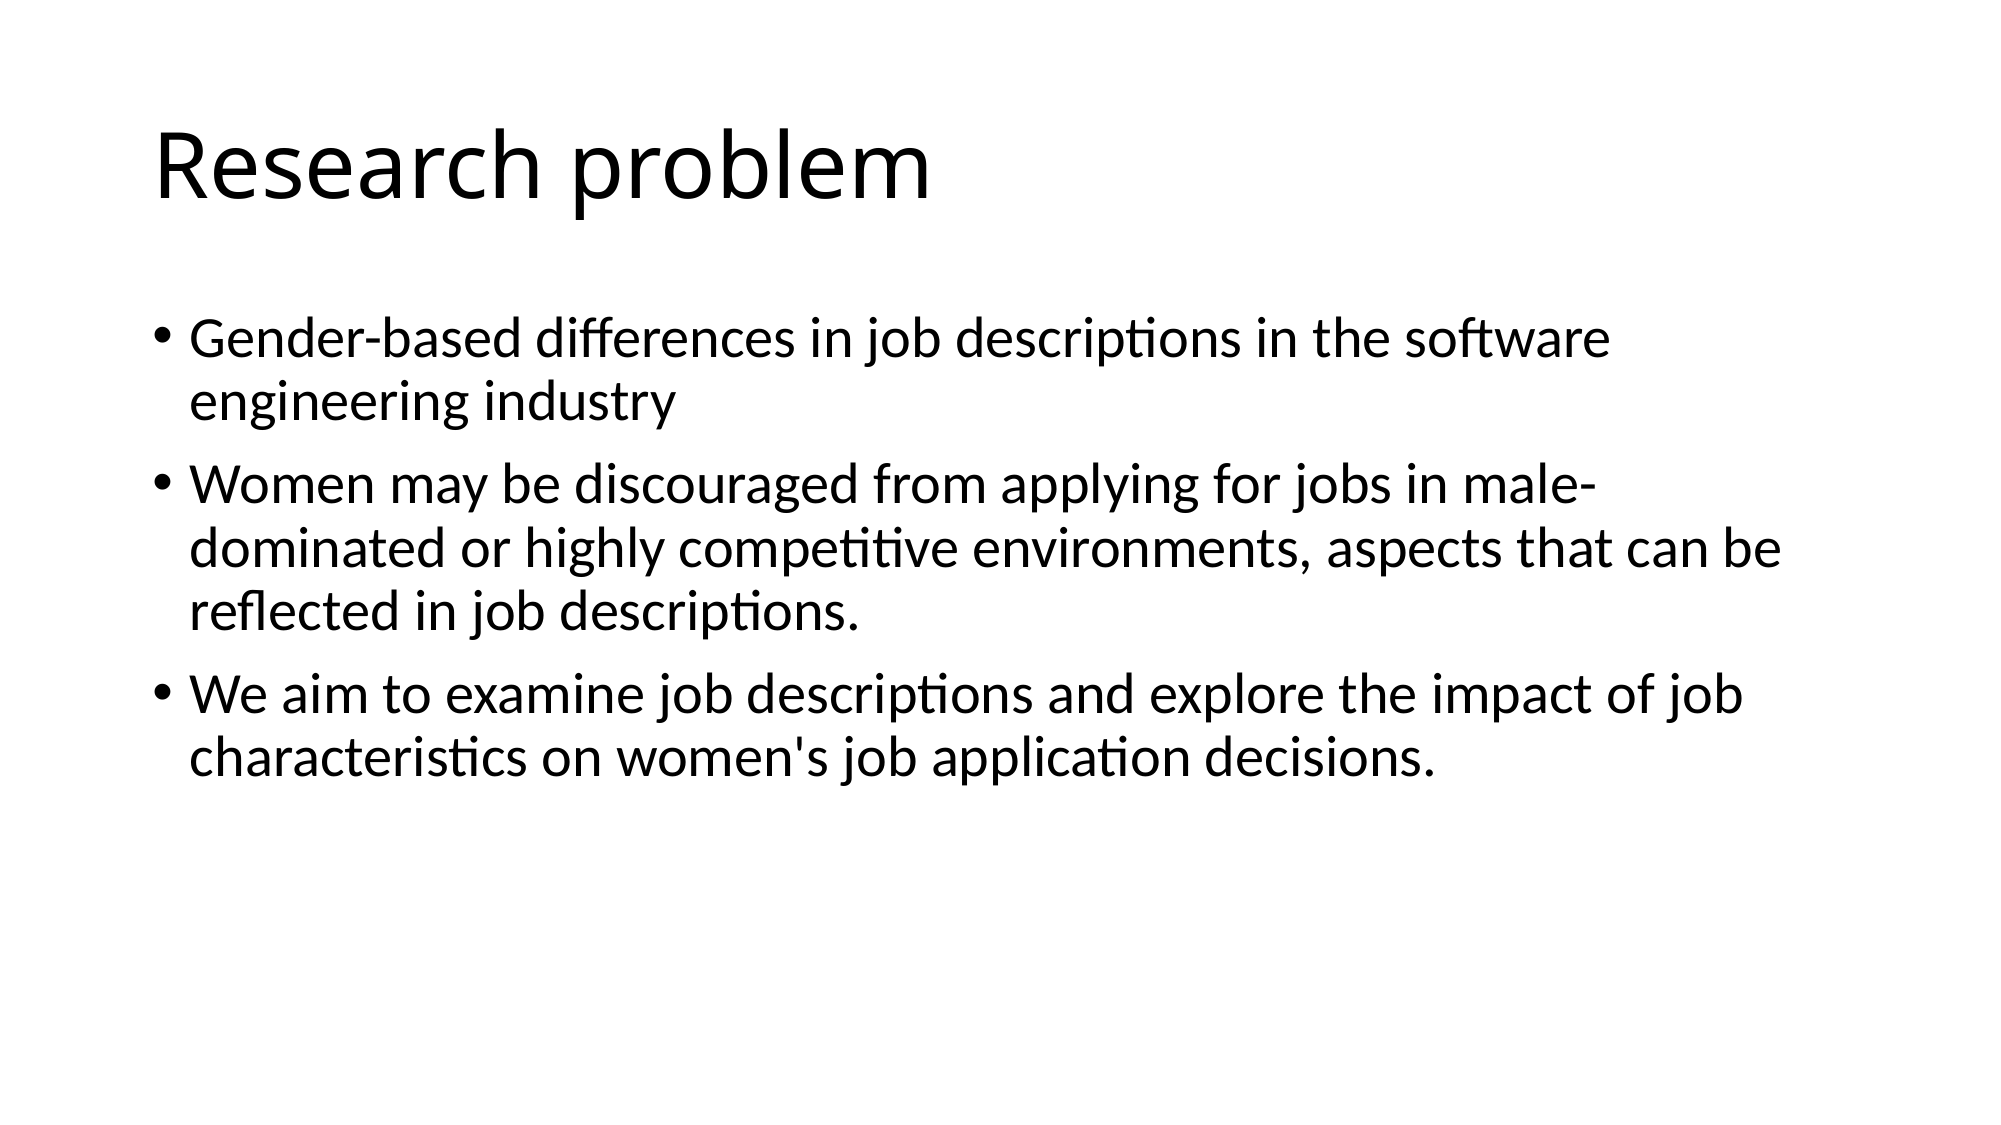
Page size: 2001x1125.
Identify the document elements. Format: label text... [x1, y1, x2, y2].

title Research problem [137, 59, 1863, 278]
list Gender-based differences in job descriptions in the software engineering industry Women may be discouraged from applying for jobs in male-dominated or highly competitive environments, aspects that can be reflected in job descriptions. We aim to examine job descriptions and explore the impact of job characteristics on women's job application decisions. [137, 299, 1863, 1014]
